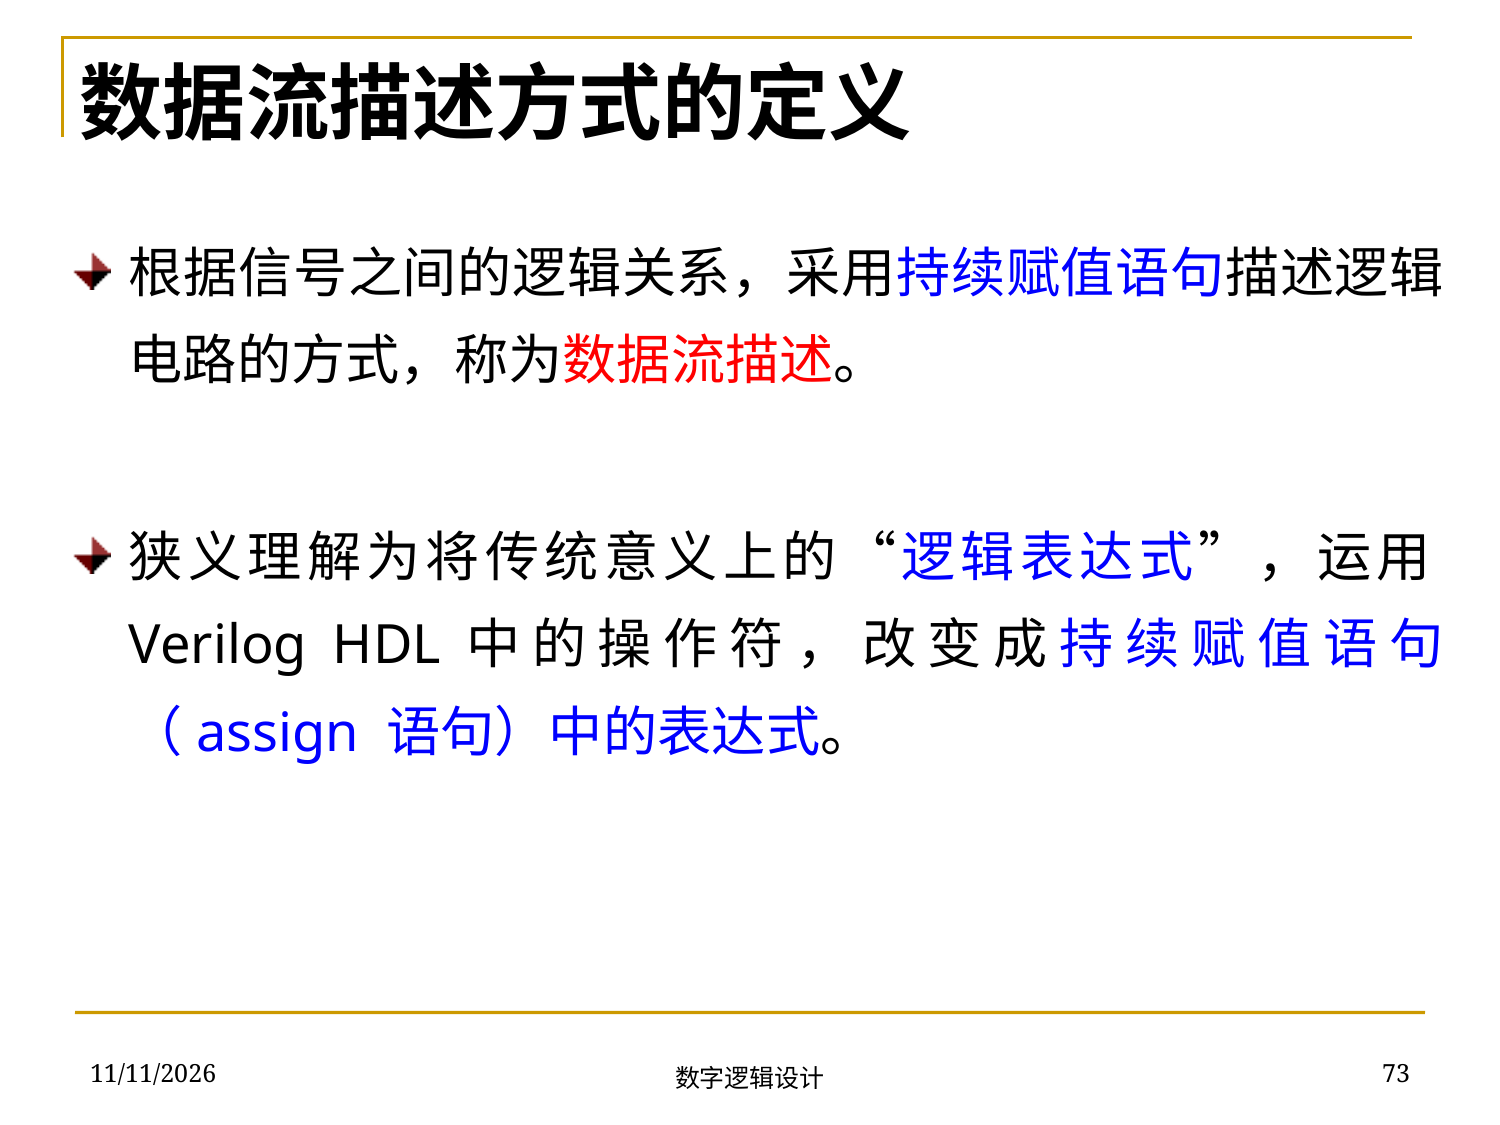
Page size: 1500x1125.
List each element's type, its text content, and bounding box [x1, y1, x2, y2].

picture [72, 251, 111, 290]
picture [72, 535, 111, 574]
footer 数字逻辑设计 [512, 1024, 988, 1101]
text_box 根据信号之间的逻辑关系，采用持续赋值语句描述逻辑电路的方式，称为数据流描述。 狭义理解为将传统意义上的“逻辑表达式”，运用Verilog HDL中的操作符，改变成持续赋值语句（assign 语句）中的表达式。 [57, 208, 1459, 409]
text_box 数据流描述方式的定义 [64, 42, 1353, 158]
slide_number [74, 1023, 426, 1100]
slide_number 73 [1074, 1023, 1426, 1100]
